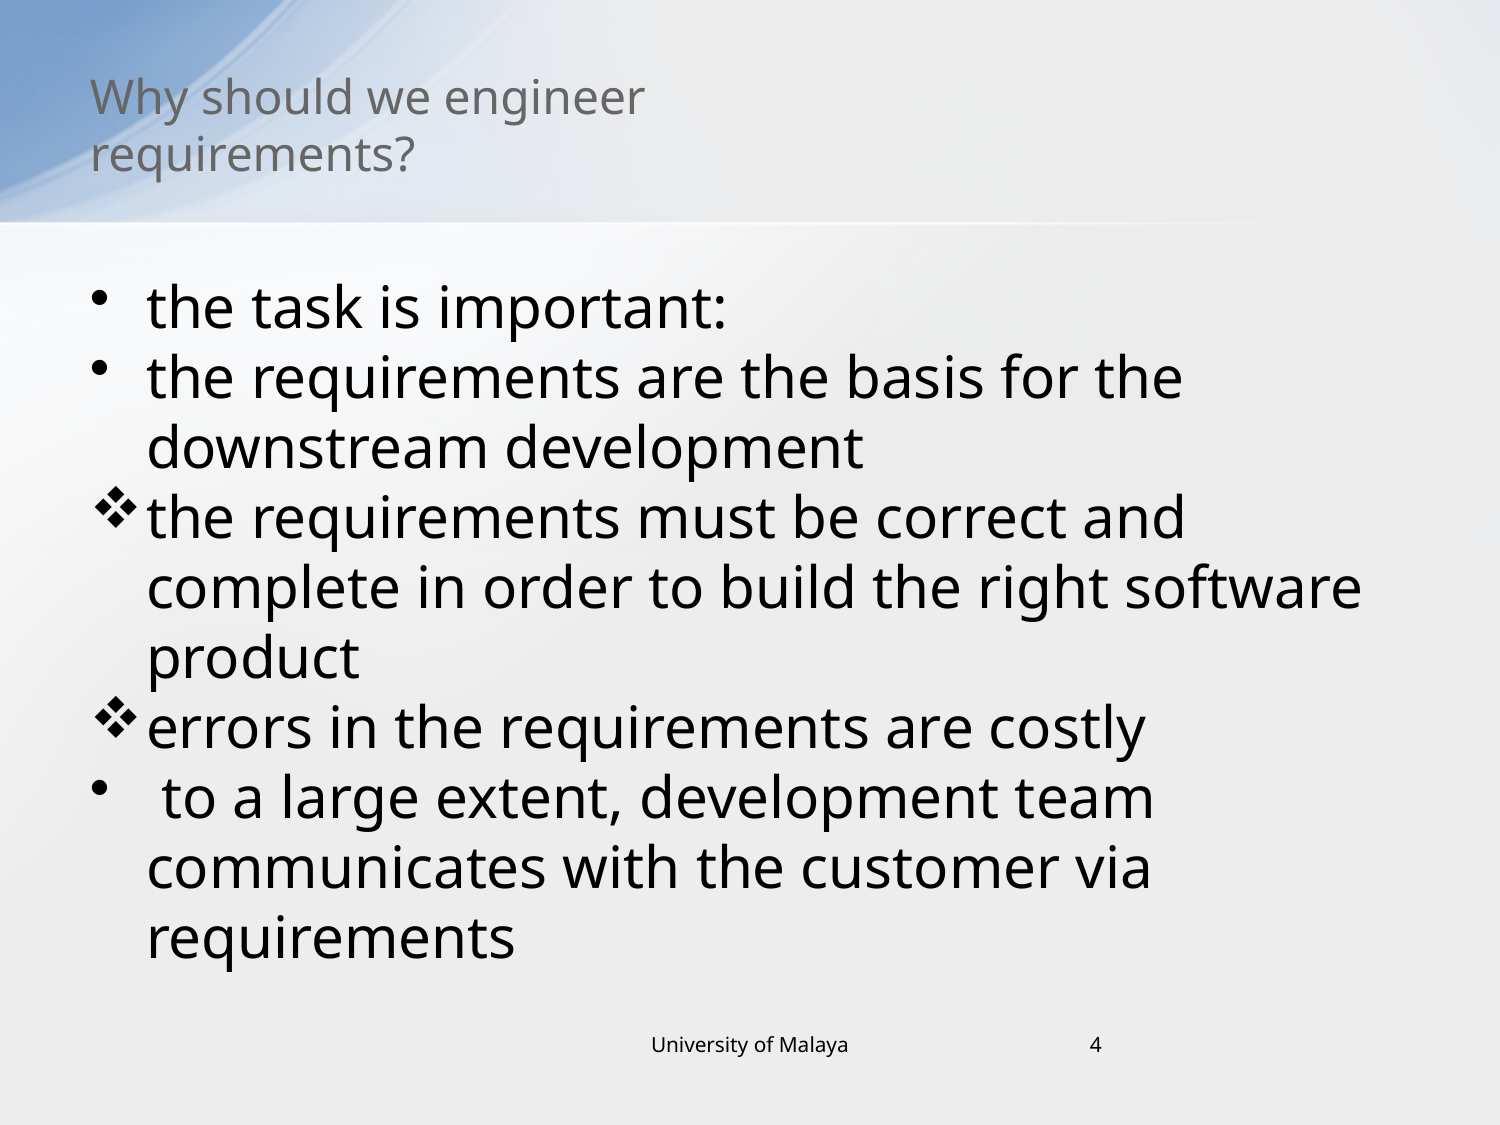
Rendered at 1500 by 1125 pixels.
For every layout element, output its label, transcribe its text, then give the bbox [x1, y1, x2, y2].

footer University of Malaya [512, 1024, 988, 1103]
title Why should we engineer requirements? [75, 58, 1425, 247]
picture [0, 0, 1500, 1125]
slide_number 4 [1074, 1024, 1425, 1103]
list the task is important: the requirements are the basis for the downstream development the requirements must be correct and complete in order to build the right software product errors in the requirements are costly to a large extent, development team communicates with the customer via requirements [75, 262, 1425, 1005]
